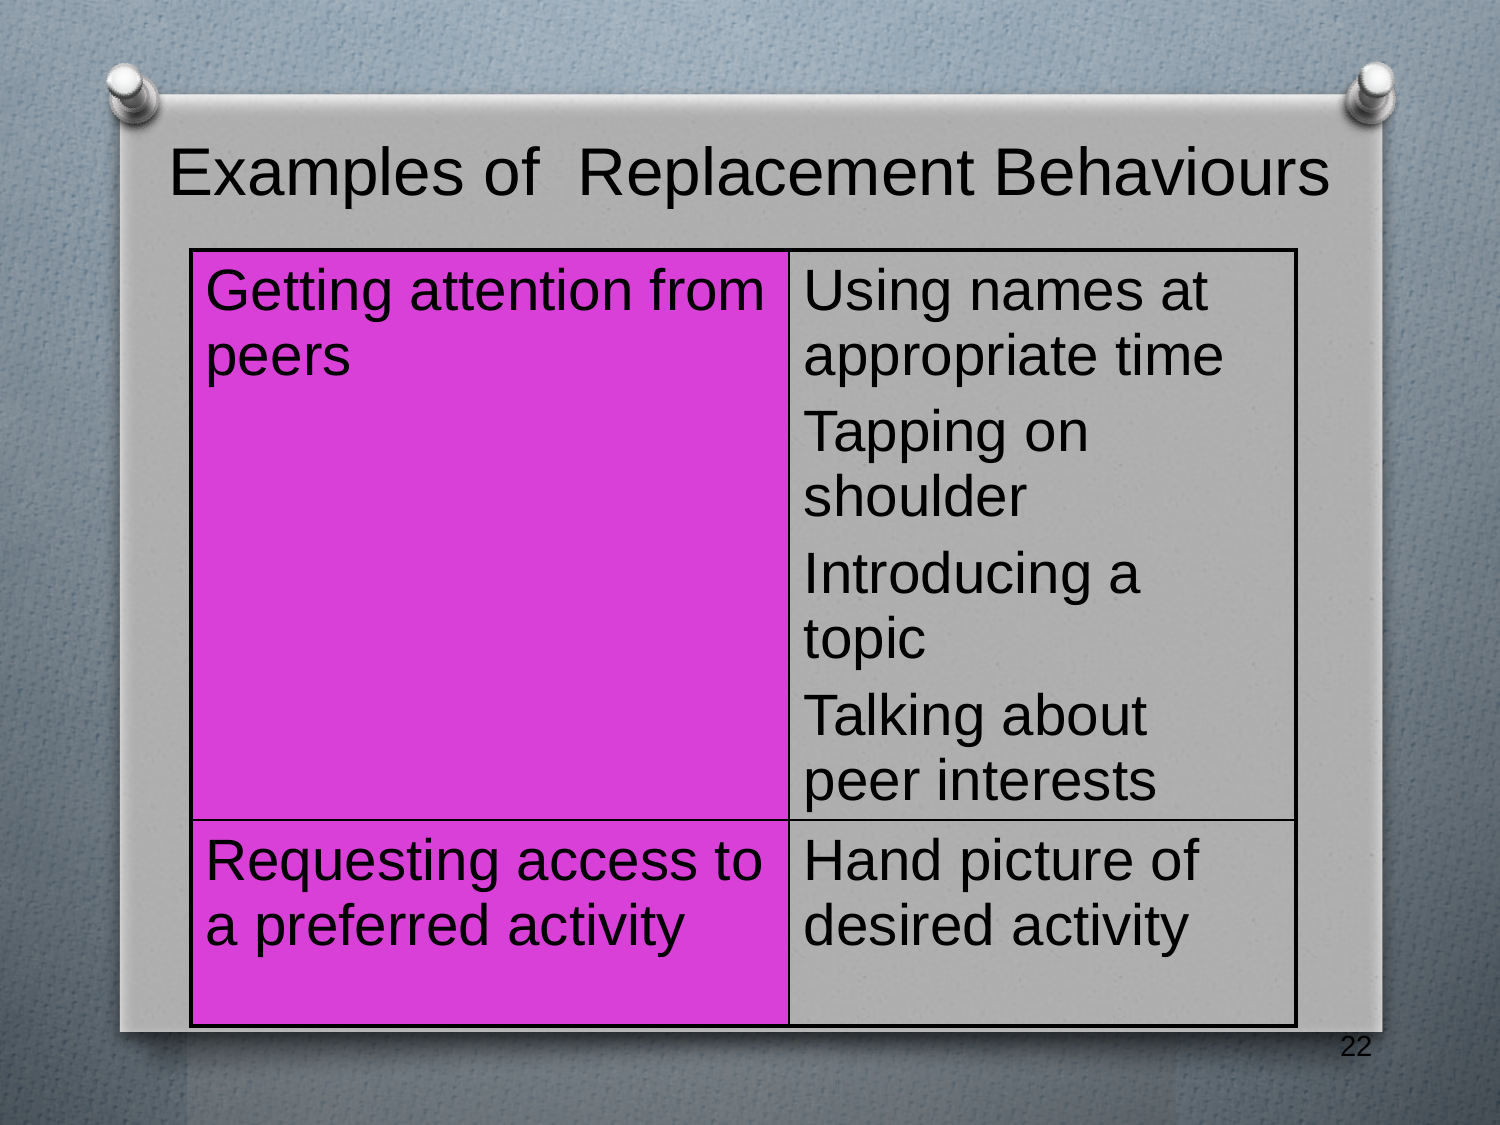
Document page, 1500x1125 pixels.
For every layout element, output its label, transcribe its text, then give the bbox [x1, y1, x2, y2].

table_header Getting attention from peers [193, 252, 788, 819]
picture [75, 29, 198, 132]
title Examples of Replacement Behaviours [112, 87, 1388, 250]
slide_number 22 [1074, 1006, 1388, 1082]
table_header Using names at appropriate time Tapping on shoulder Introducing a topic Talking about peer interests [790, 252, 1294, 819]
picture [1317, 35, 1439, 142]
table_cell Requesting access to a preferred activity [193, 821, 788, 1024]
table_cell Hand picture of desired activity [790, 821, 1294, 1024]
